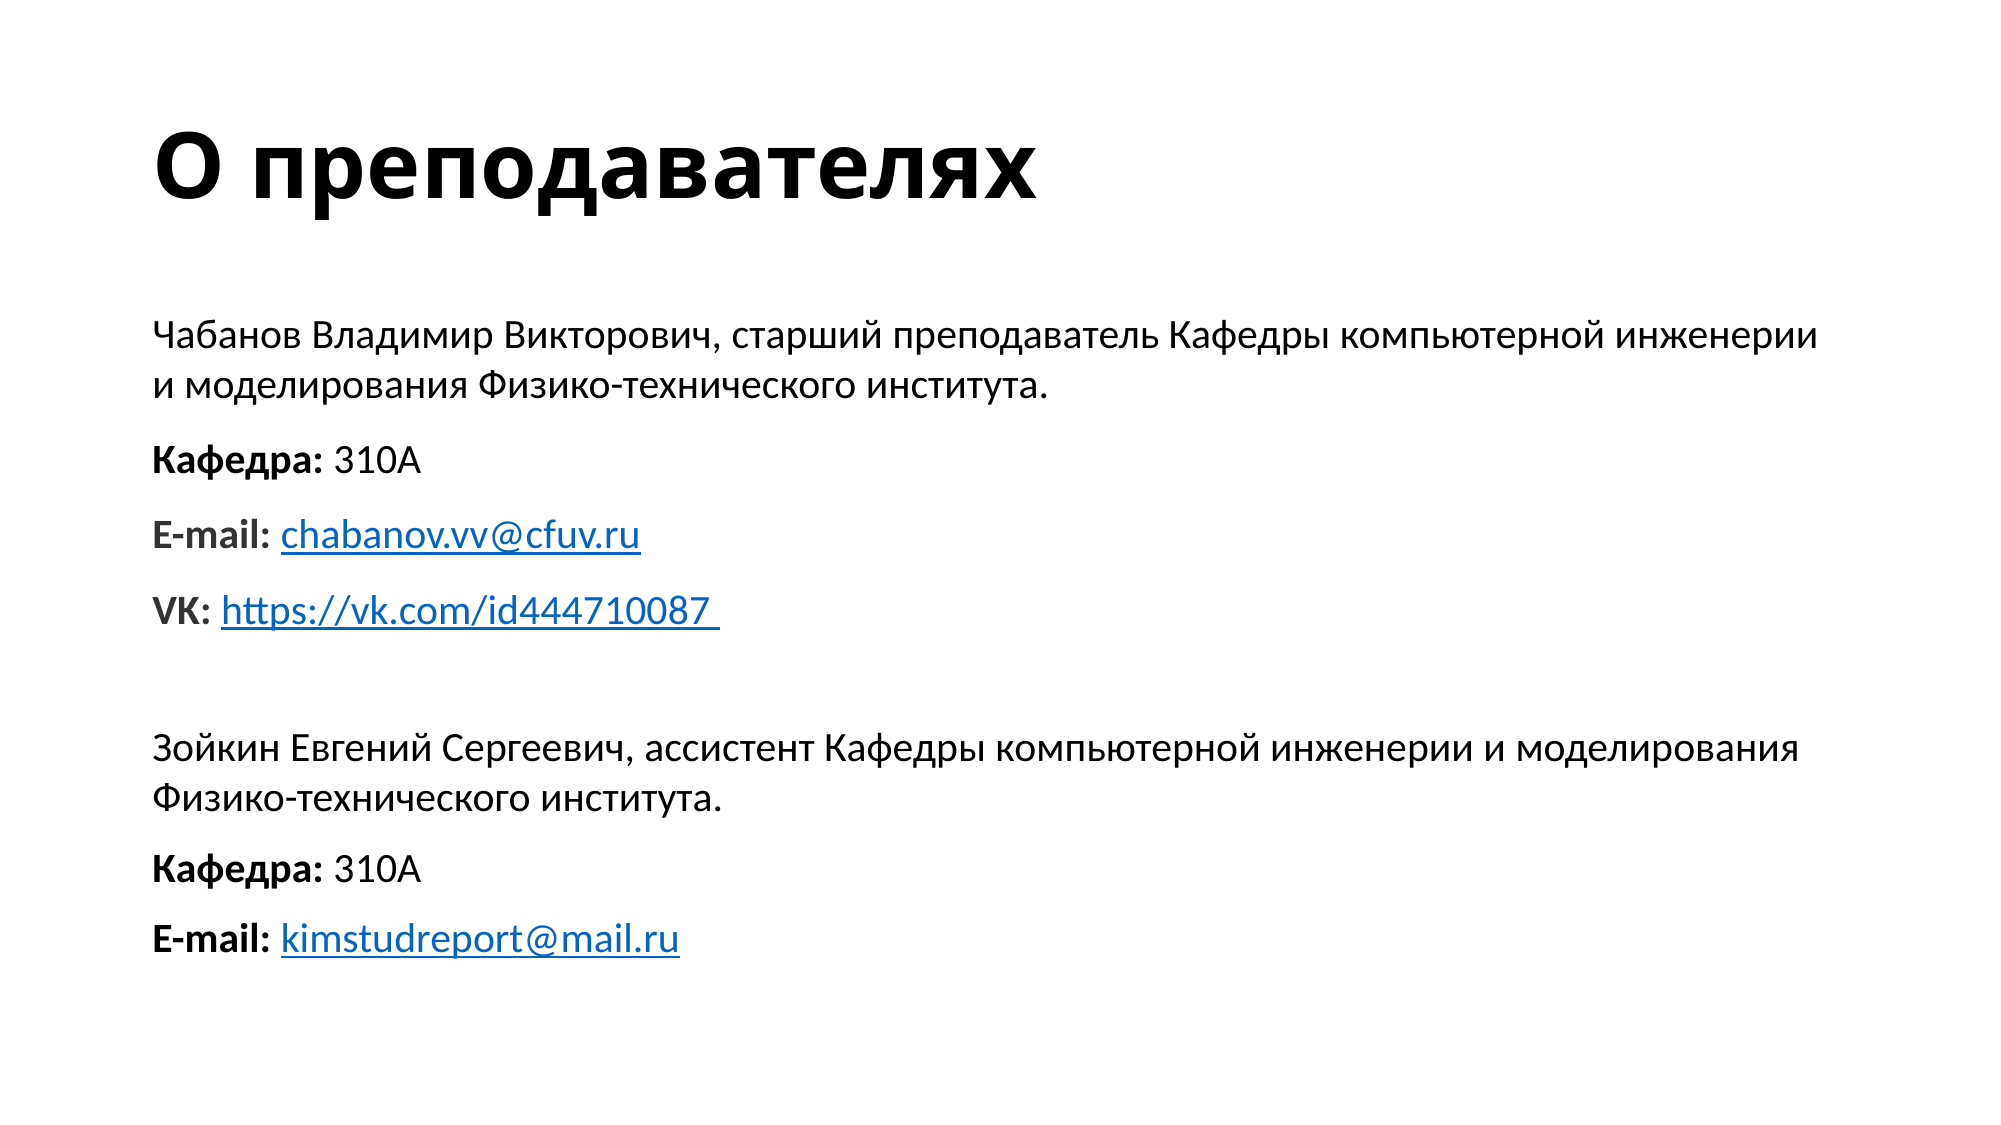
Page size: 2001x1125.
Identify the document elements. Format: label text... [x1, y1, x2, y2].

title О преподавателях [137, 59, 1863, 278]
list Чабанов Владимир Викторович, старший преподаватель Кафедры компьютерной инженерии и моделирования Физико-технического института. Кафедра: 310А E-mail: chabanov.vv@cfuv.ru VK: https://vk.com/id444710087 Зойкин Евгений Сергеевич, ассистент Кафедры компьютерной инженерии и моделирования Физико-технического института. Кафедра: 310А E-mail: kimstudreport@mail.ru [137, 299, 1863, 1014]
